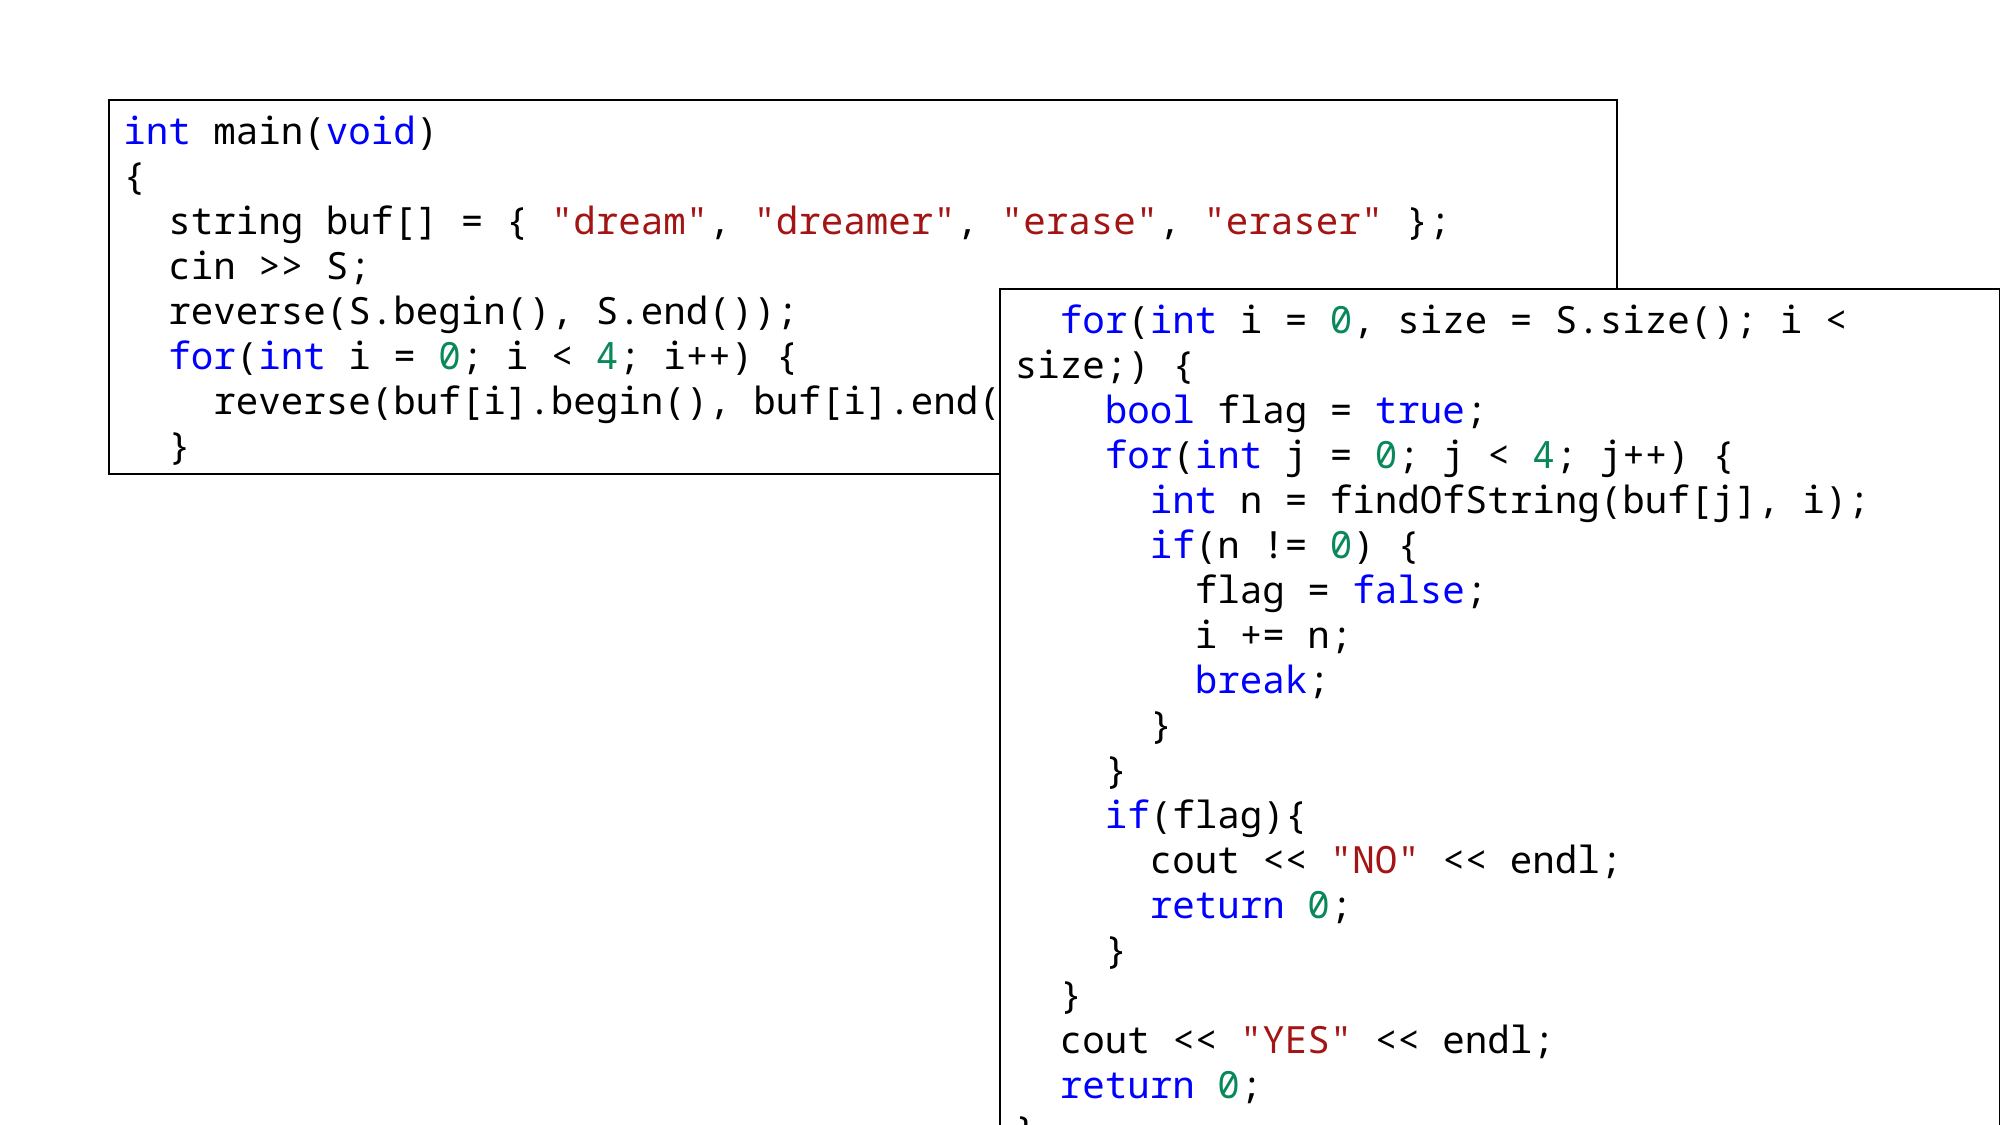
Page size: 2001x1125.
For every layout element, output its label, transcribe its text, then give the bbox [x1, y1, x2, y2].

text_box for(int i = 0, size = S.size(); i < size;) { bool flag = true; for(int j = 0; j < 4; j++) { int n = findOfString(buf[j], i); if(n != 0) { flag = false; i += n; break; } } if(flag){ cout << "NO" << endl; return 0; } } cout << "YES" << endl; return 0; } [999, 288, 2000, 1125]
text_box int main(void) { string buf[] = { "dream", "dreamer", "erase", "eraser" }; cin >> S; reverse(S.begin(), S.end()); for(int i = 0; i < 4; i++) { reverse(buf[i].begin(), buf[i].end()); } [108, 99, 1618, 475]
